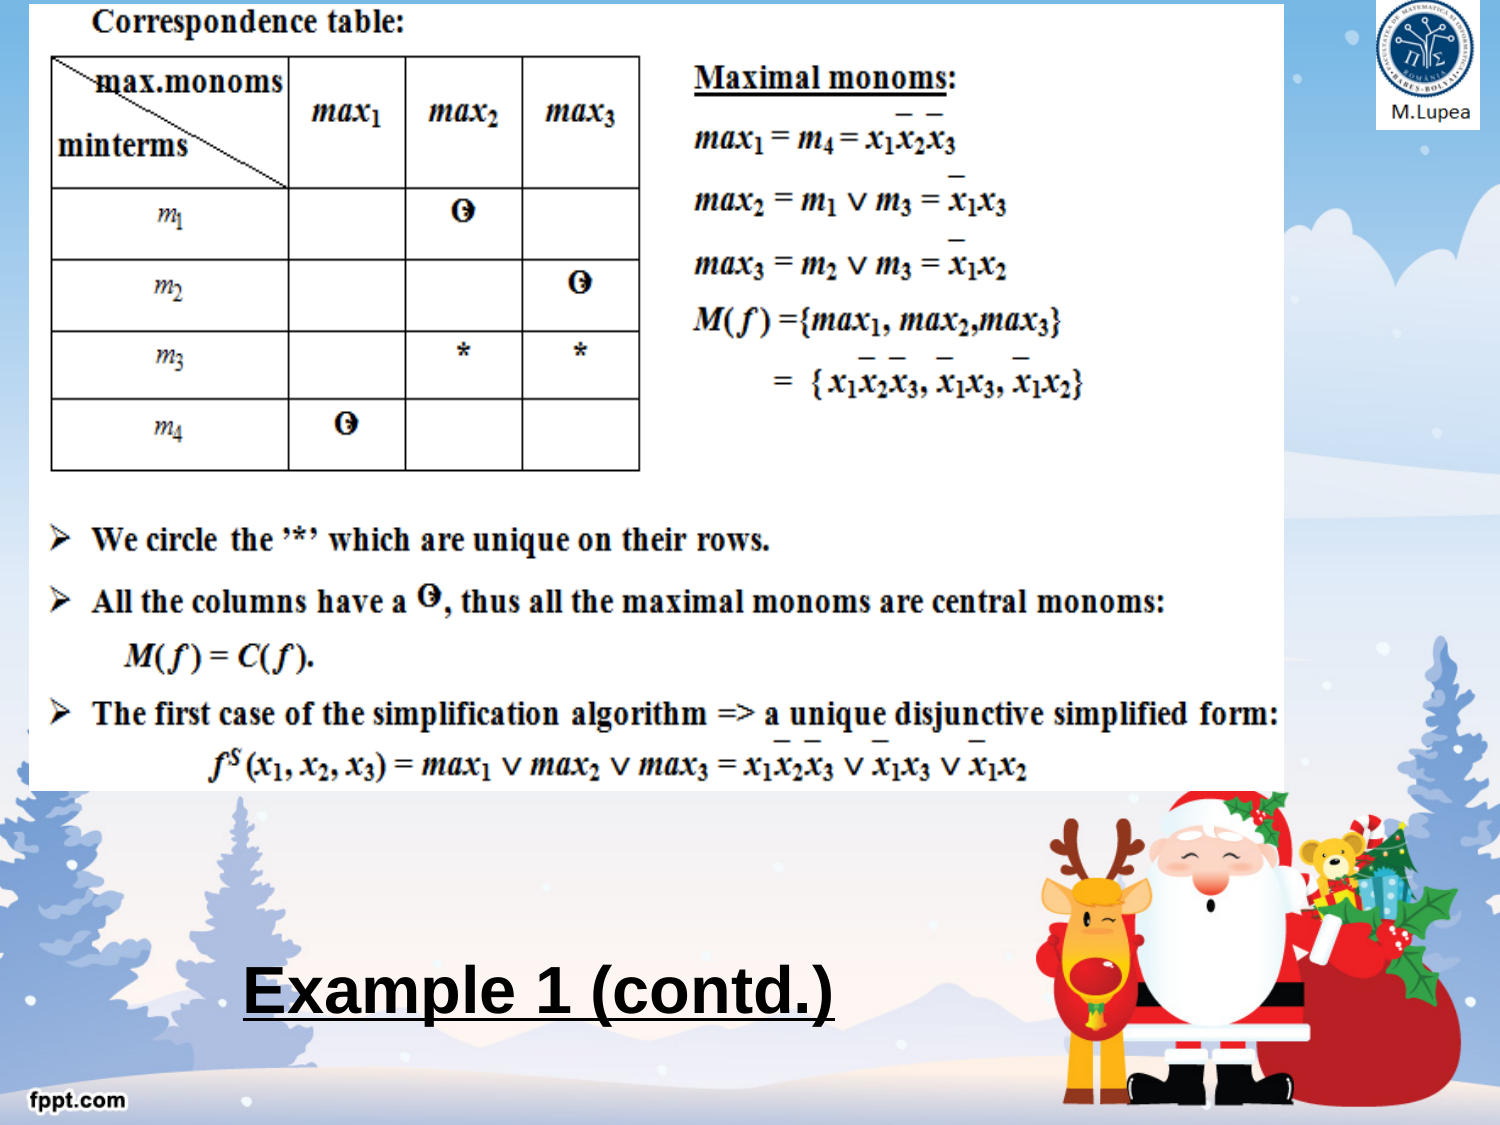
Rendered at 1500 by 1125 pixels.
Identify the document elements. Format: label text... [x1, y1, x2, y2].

title Example 1 (contd.) [0, 893, 1214, 1081]
picture [0, 0, 1500, 1125]
